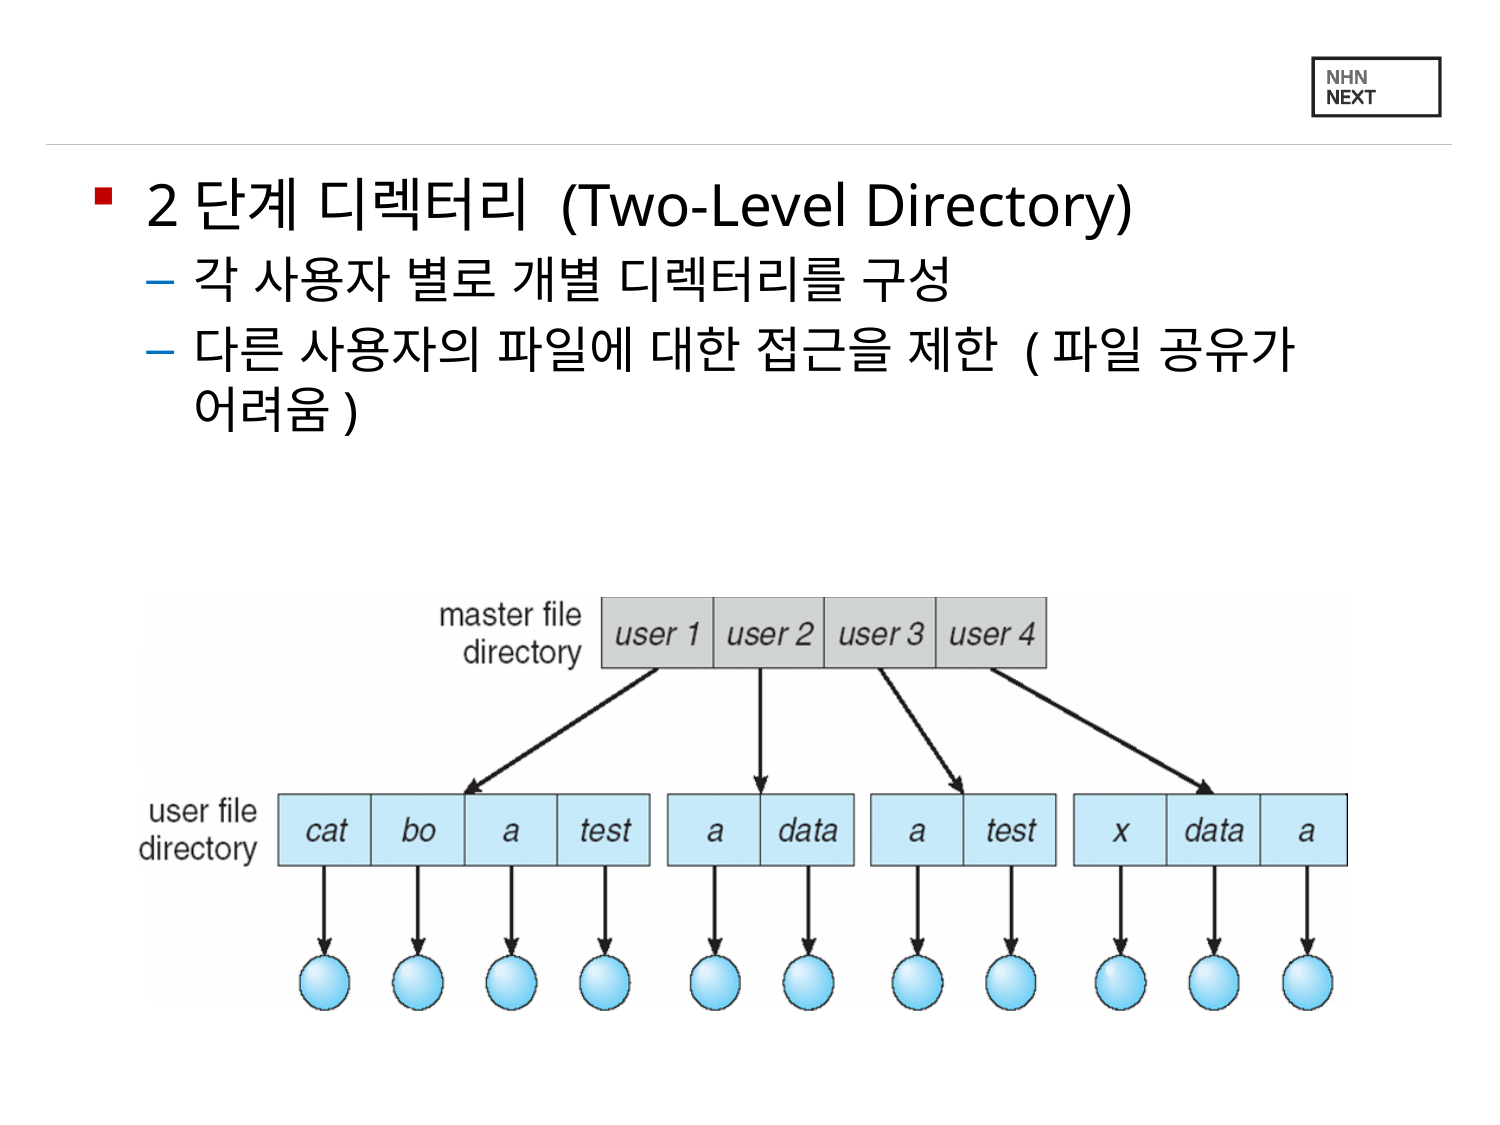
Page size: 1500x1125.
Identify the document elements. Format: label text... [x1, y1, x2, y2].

list 2단계 디렉터리 (Two-Level Directory) 각 사용자 별로 개별 디렉터리를 구성 다른 사용자의 파일에 대한 접근을 제한 (파일 공유가 어려움) [75, 160, 1425, 1047]
picture [135, 597, 1349, 1012]
picture [1309, 54, 1445, 119]
